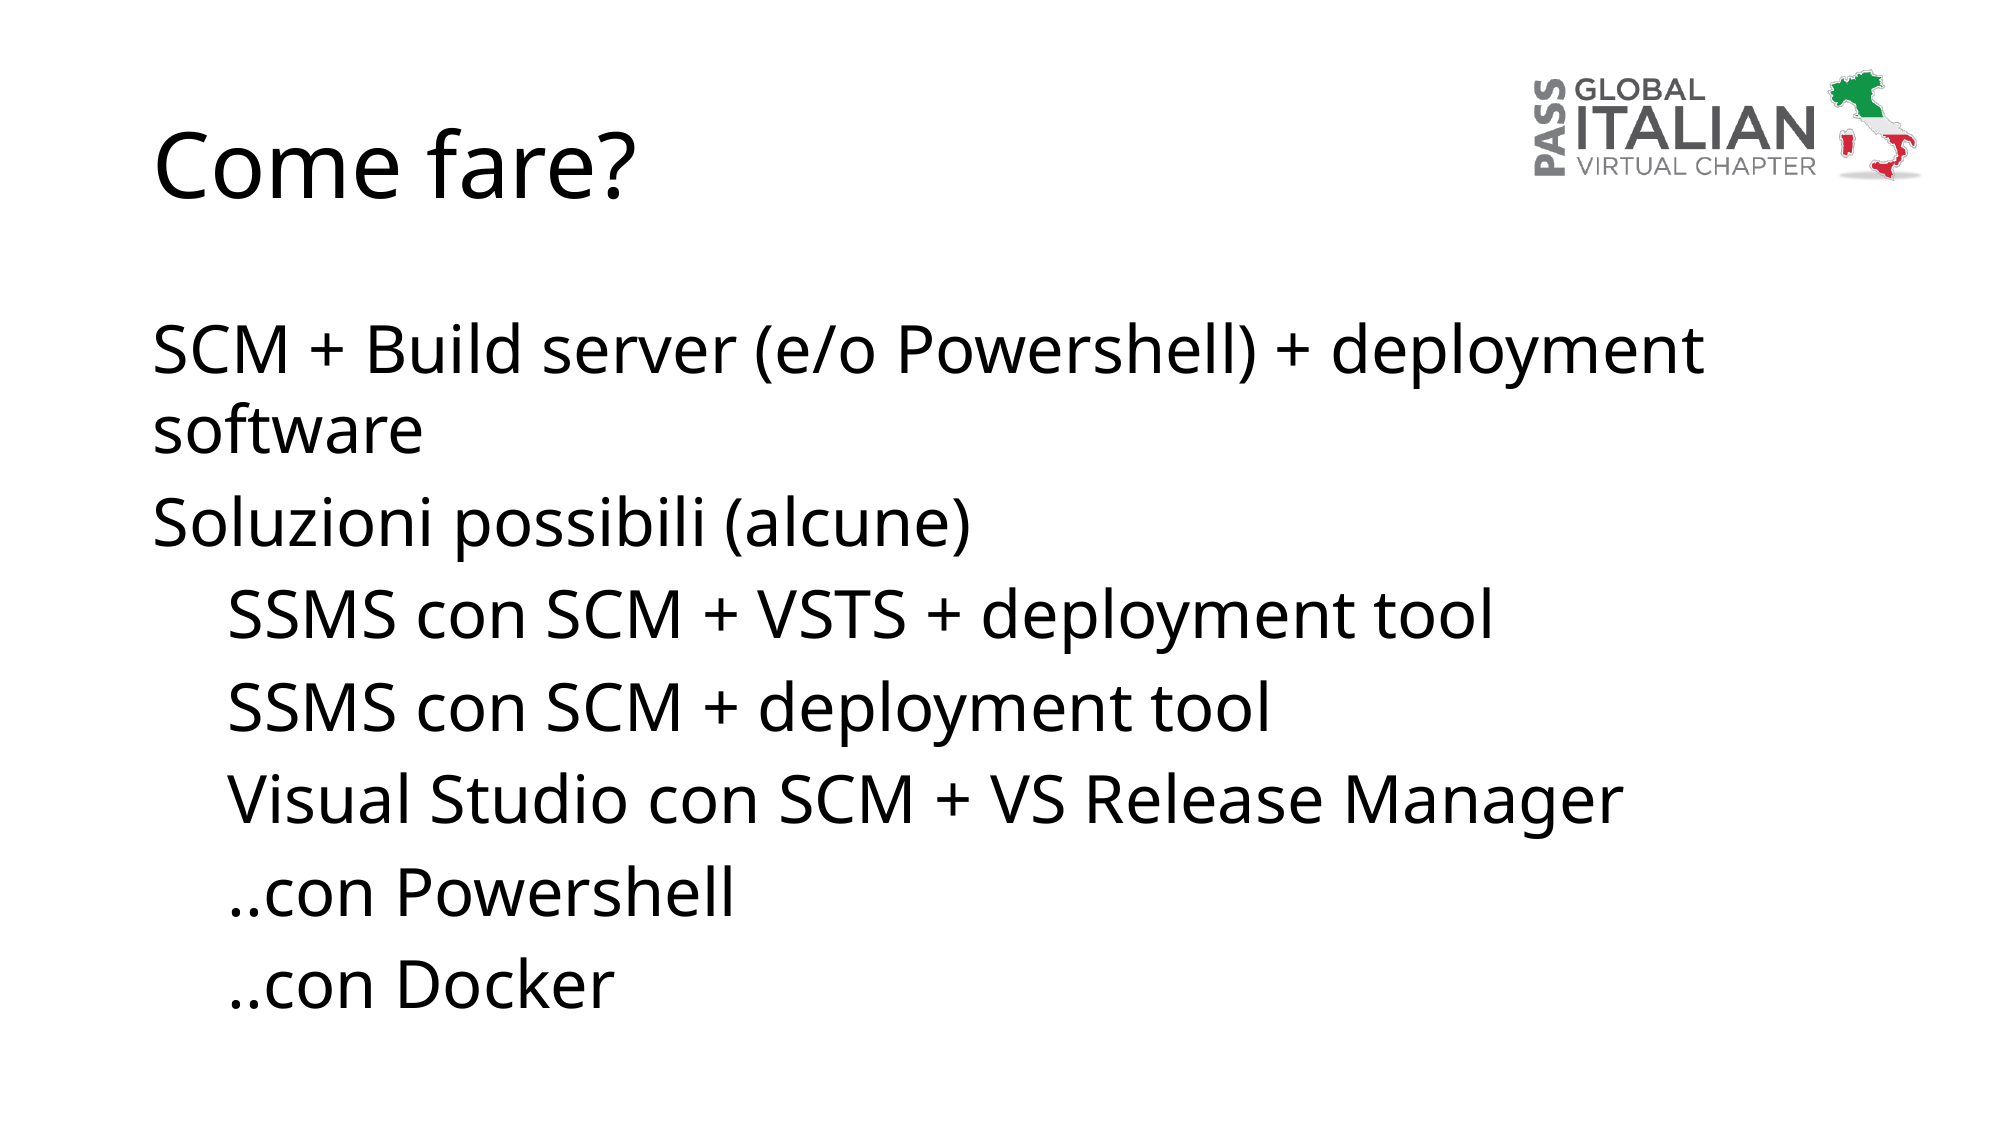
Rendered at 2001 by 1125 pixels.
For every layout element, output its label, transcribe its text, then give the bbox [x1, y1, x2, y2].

title Come fare? [137, 59, 1863, 278]
picture [1863, 59, 1931, 190]
list SCM + Build server (e/o Powershell) + deployment software Soluzioni possibili (alcune) SSMS con SCM + VSTS + deployment tool SSMS con SCM + deployment tool Visual Studio con SCM + VS Release Manager ..con Powershell ..con Docker [137, 299, 1863, 1014]
